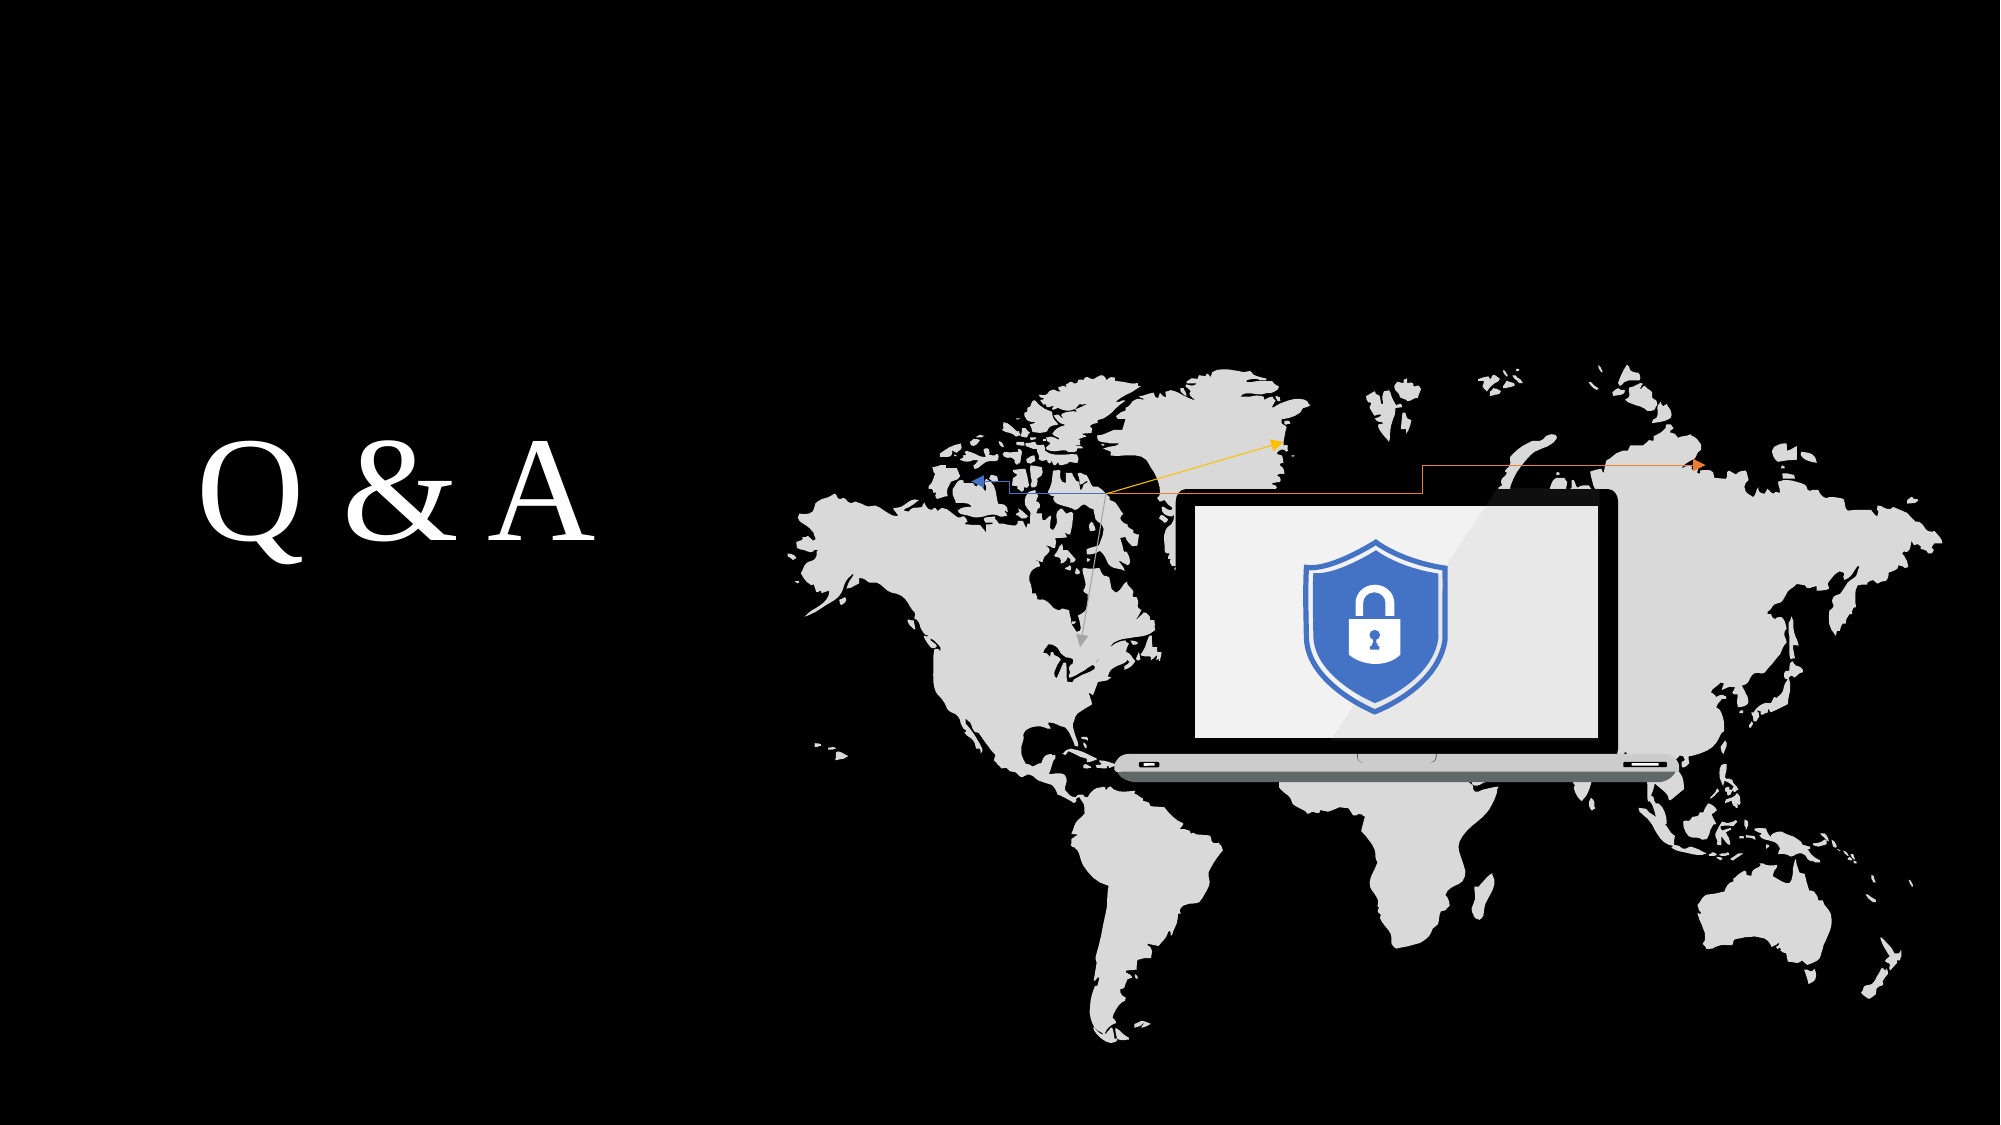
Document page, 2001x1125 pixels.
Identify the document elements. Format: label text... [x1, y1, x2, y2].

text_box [1305, 542, 1446, 712]
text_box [1284, 465, 1706, 494]
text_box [1080, 493, 1106, 648]
text_box Q & A [181, 383, 787, 579]
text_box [787, 364, 1943, 1043]
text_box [1105, 441, 1284, 494]
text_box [971, 481, 1105, 494]
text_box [1111, 494, 1681, 783]
